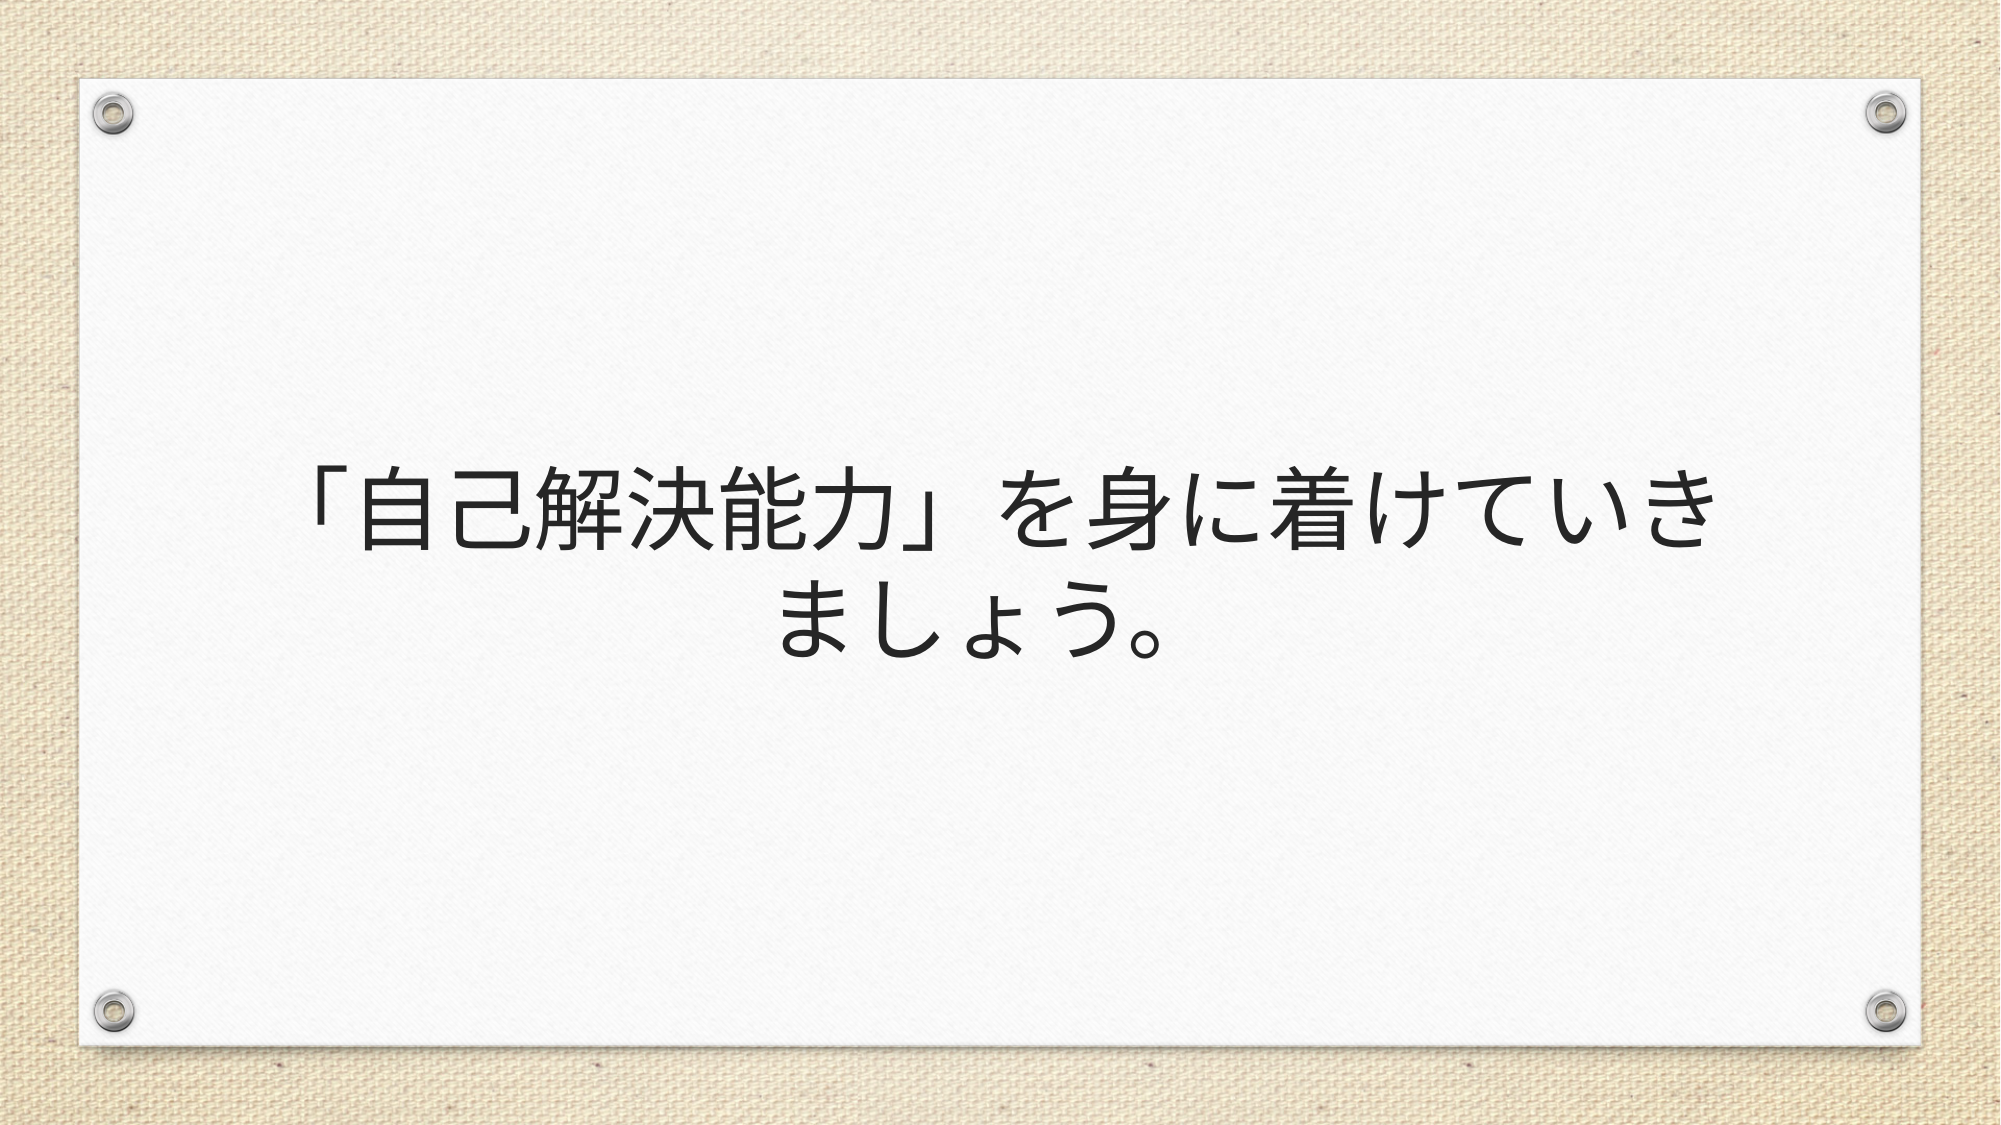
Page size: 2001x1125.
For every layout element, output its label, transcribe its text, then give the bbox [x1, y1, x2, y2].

title 「自己解決能力」を身に着けていきましょう。 [233, 437, 1752, 687]
picture [0, 0, 2001, 1125]
